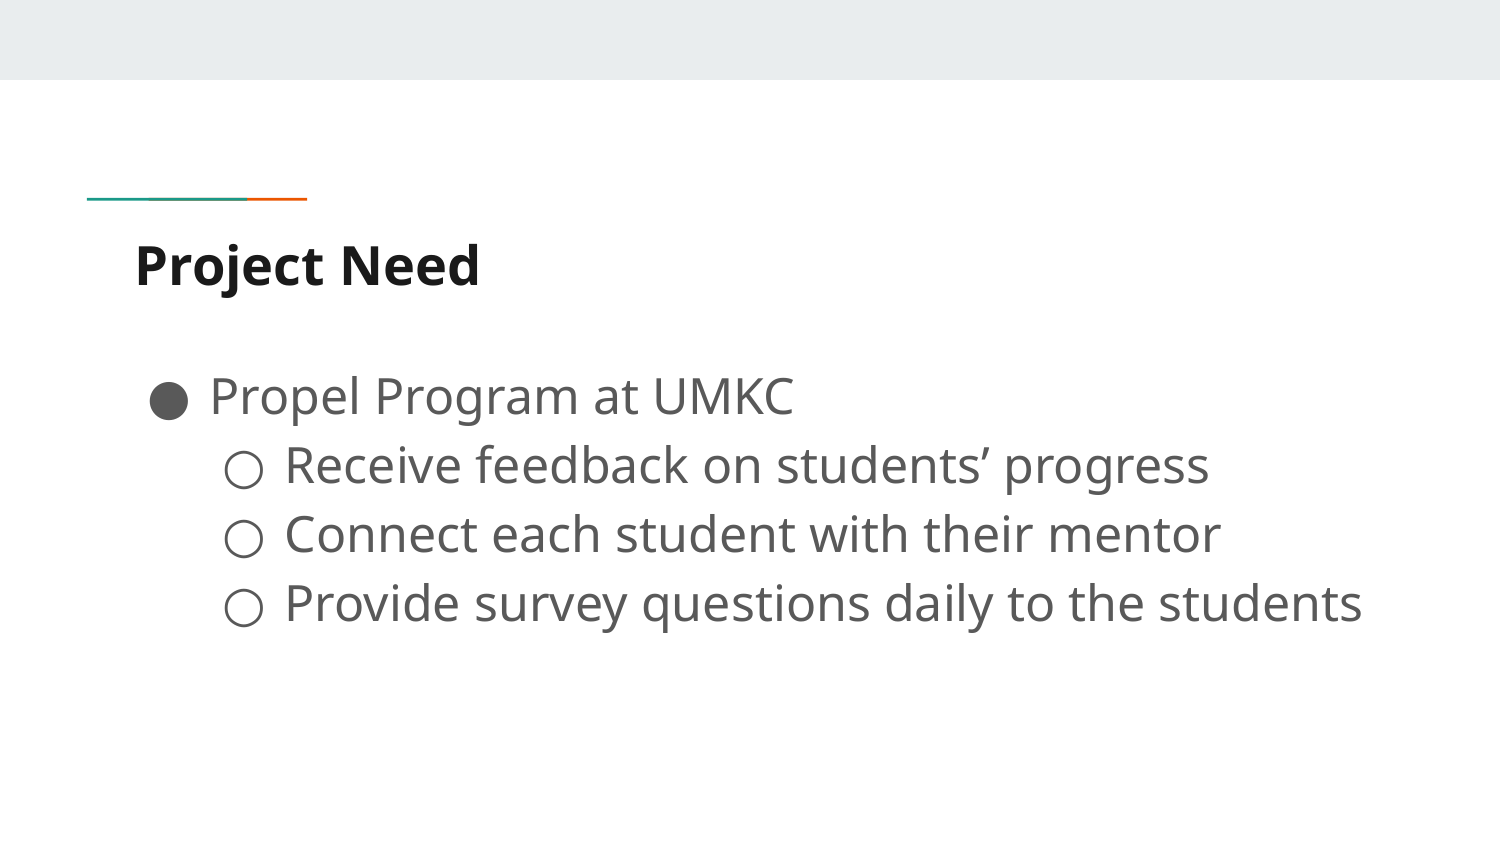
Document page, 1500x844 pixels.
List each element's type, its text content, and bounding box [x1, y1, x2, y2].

title Project Need [119, 216, 1381, 305]
list Propel Program at UMKC Receive feedback on students’ progress Connect each student with their mentor Provide survey questions daily to the students [119, 341, 1381, 712]
